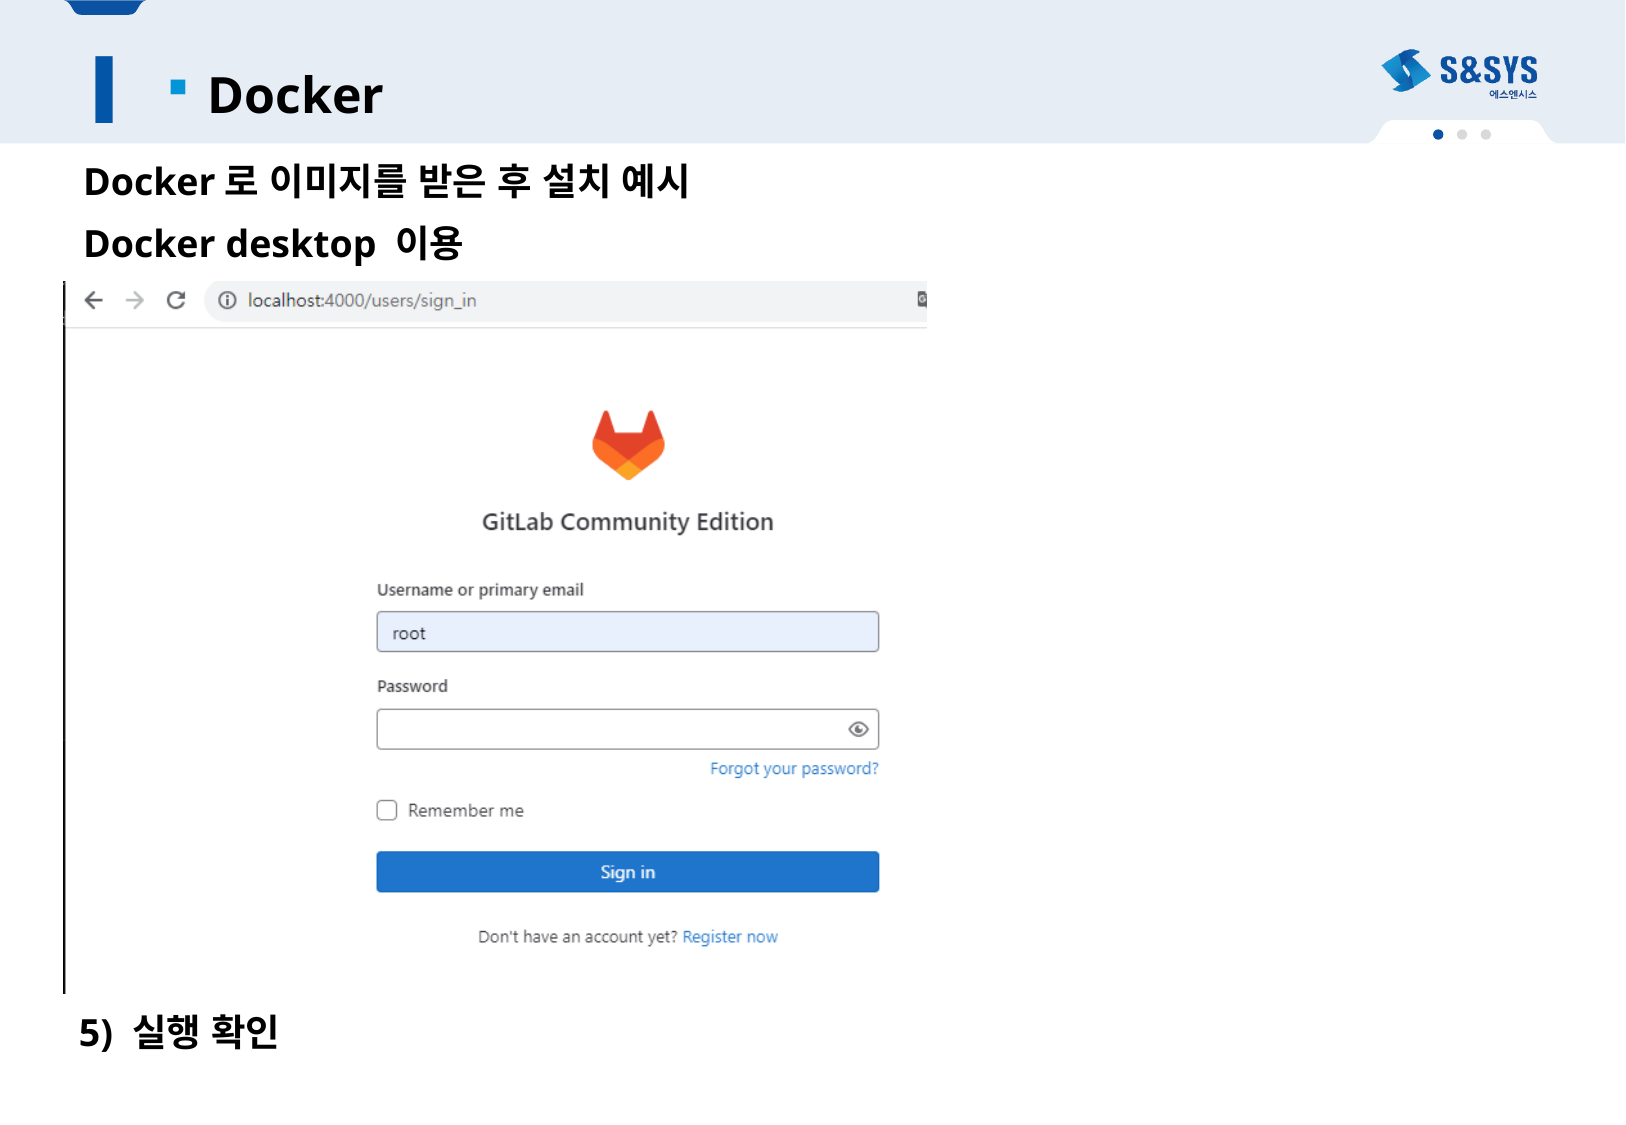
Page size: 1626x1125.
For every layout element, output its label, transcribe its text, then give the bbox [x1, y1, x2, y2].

picture [63, 281, 927, 994]
text_box [63, 0, 147, 16]
text_box [0, 0, 1625, 144]
text_box Docker [151, 56, 399, 131]
picture [1366, 40, 1537, 99]
text_box Docker로 이미지를 받은 후 설치 예시 Docker desktop 이용 [68, 151, 707, 273]
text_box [1432, 129, 1492, 140]
text_box 5) 실행 확인 [64, 1001, 317, 1062]
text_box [1366, 120, 1558, 144]
text_box Ⅰ [72, 24, 137, 150]
